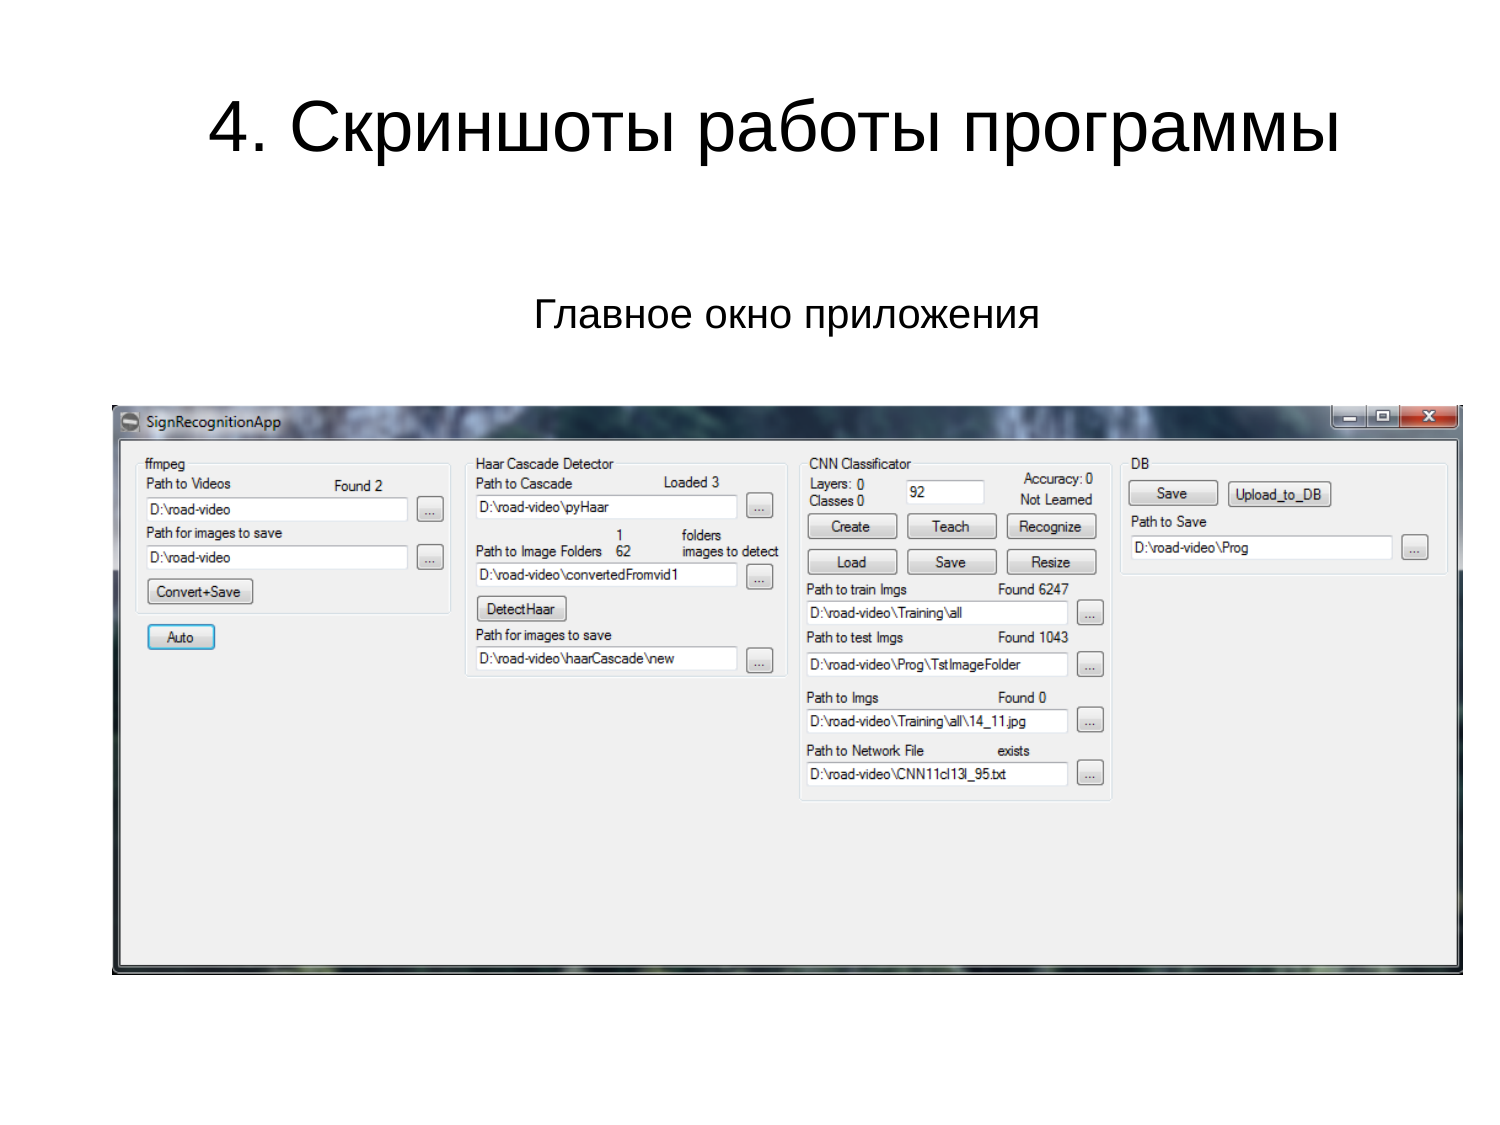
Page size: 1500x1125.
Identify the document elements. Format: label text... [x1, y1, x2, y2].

title Главное окно приложения [112, 218, 1463, 405]
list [111, 405, 1463, 975]
text_box 4. Скриншоты работы программы [100, 71, 1451, 226]
